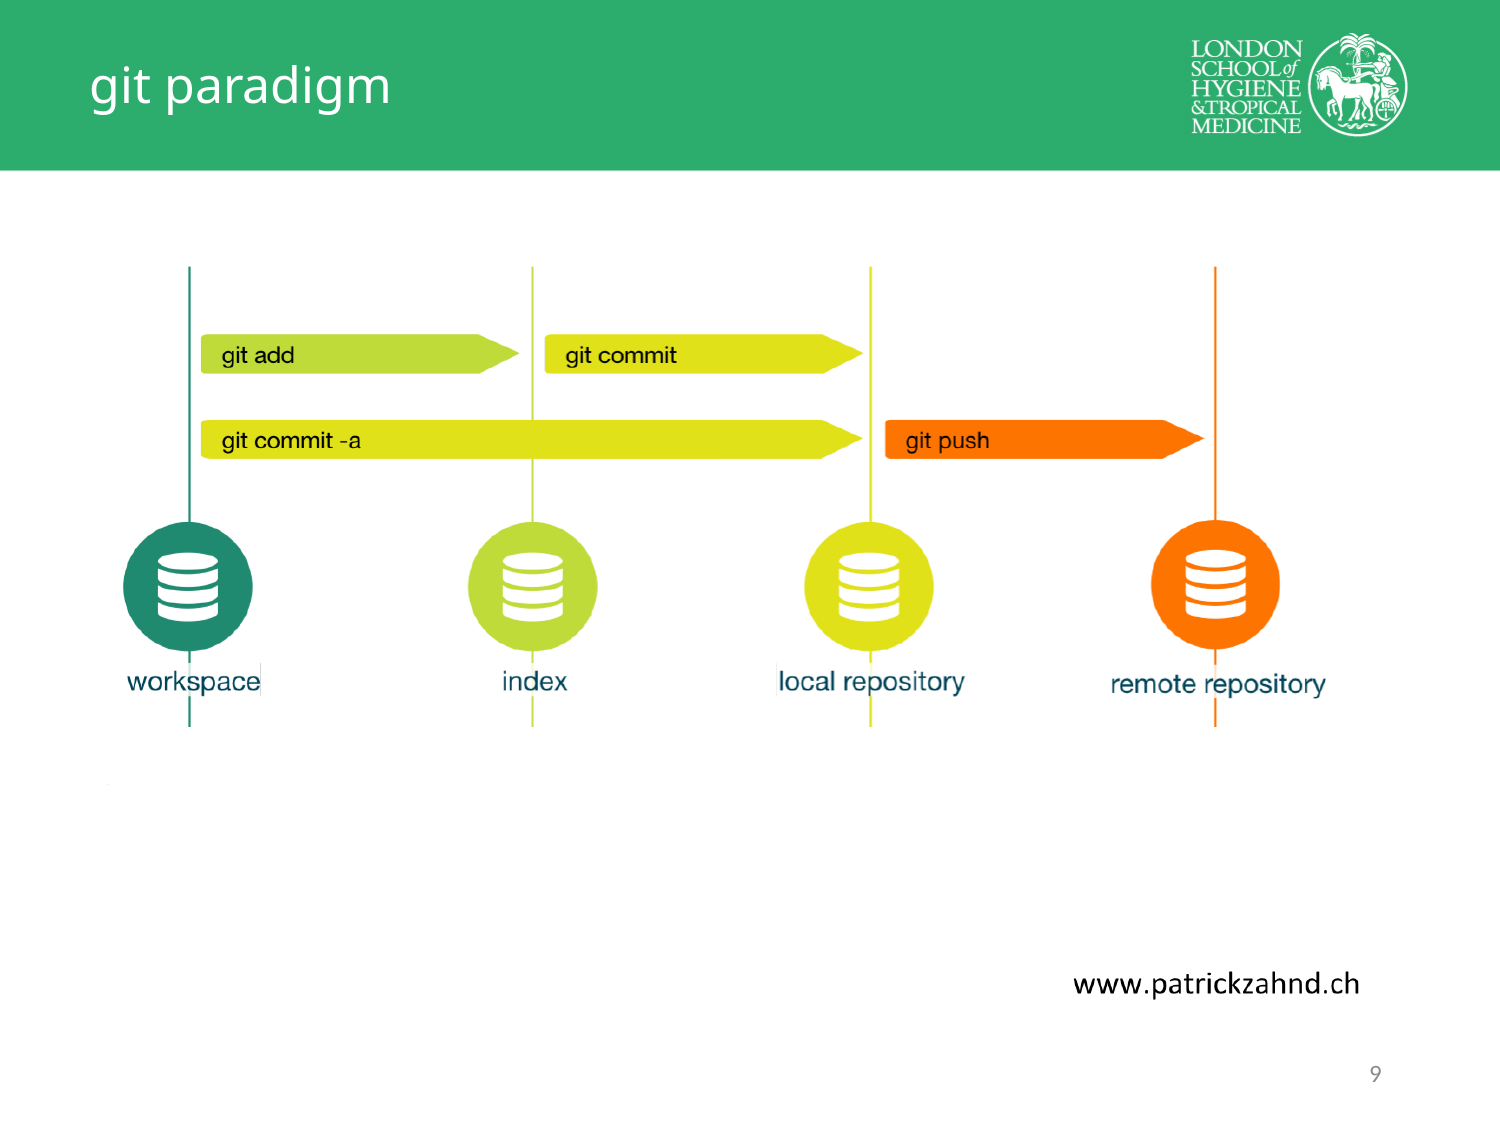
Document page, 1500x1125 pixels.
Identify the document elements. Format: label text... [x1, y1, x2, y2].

title git paradigm [75, 45, 1175, 148]
slide_number 8 [1059, 1042, 1397, 1103]
picture [0, 0, 1500, 1125]
